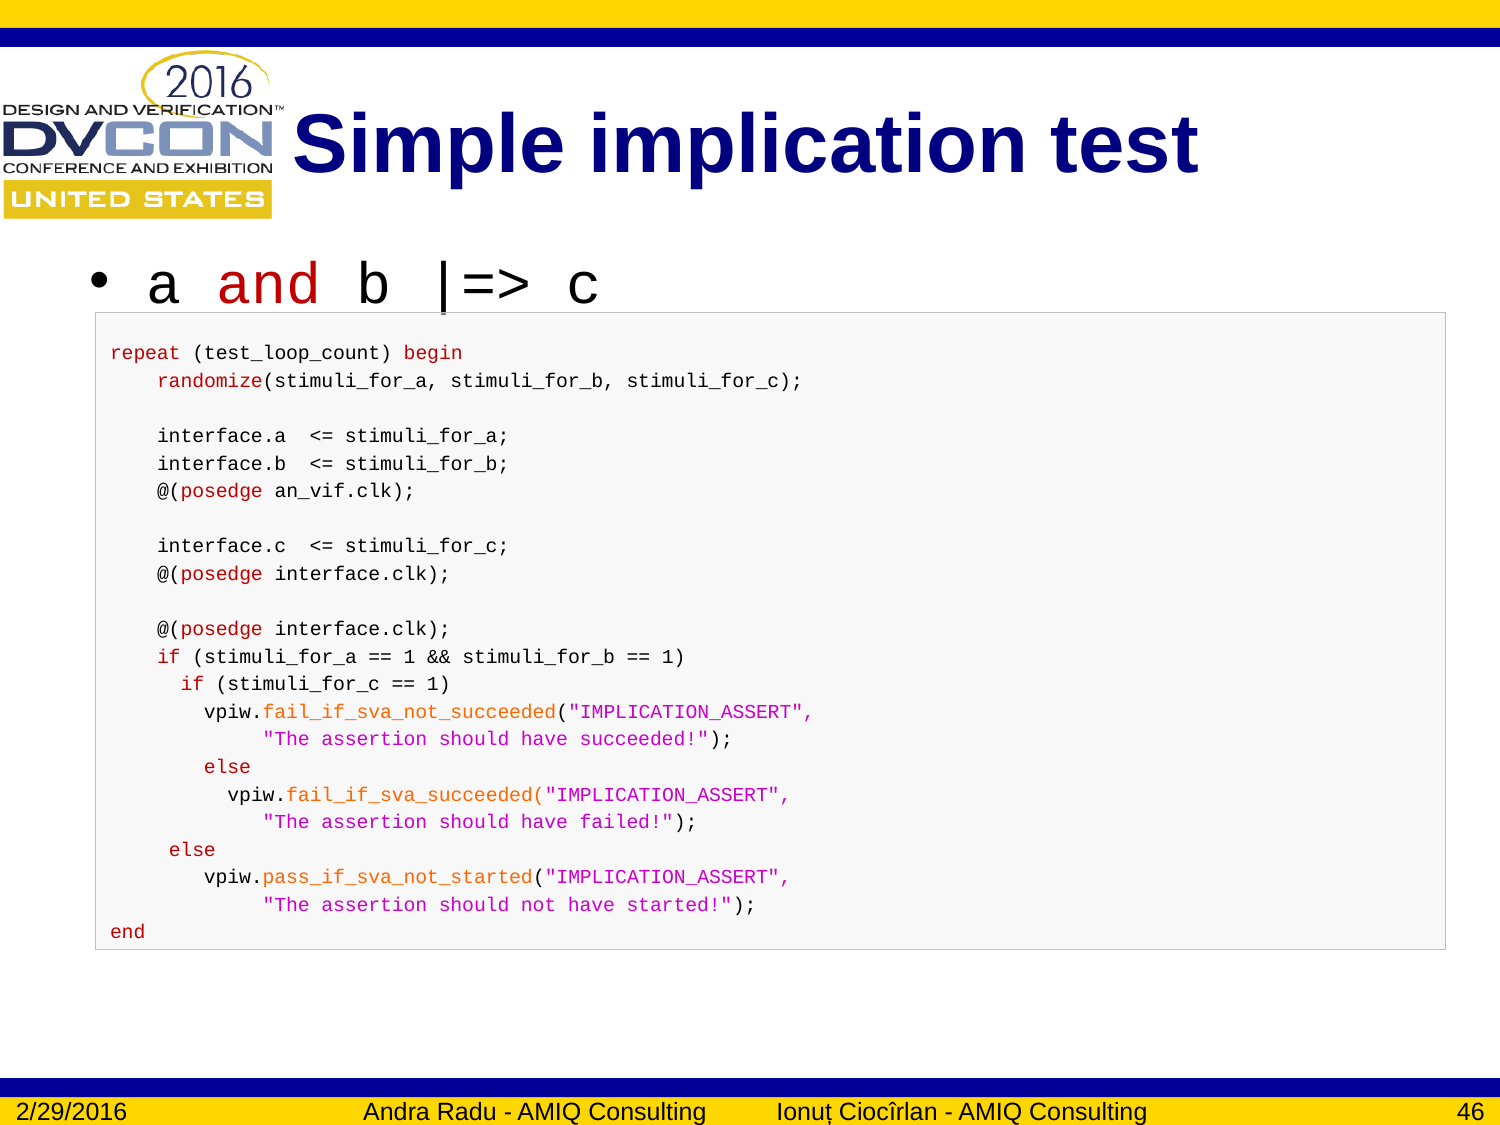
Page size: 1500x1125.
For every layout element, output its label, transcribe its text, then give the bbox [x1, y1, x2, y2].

footer Andra Radu - AMIQ Consulting Ionuț Ciocîrlan - AMIQ Consulting [187, 1097, 1325, 1124]
title Simple implication test [277, 45, 1478, 233]
slide_number 46 [1350, 1097, 1500, 1124]
picture [0, 46, 277, 223]
text_box a and b |=> c [74, 237, 1425, 975]
text_box repeat (test_loop_count) begin randomize(stimuli_for_a, stimuli_for_b, stimuli_for_c); interface.a <= stimuli_for_a; interface.b <= stimuli_for_b; @(posedge an_vif.clk); interface.c <= stimuli_for_c; @(posedge interface.clk); @(posedge interface.clk); if (stimuli_for_a == 1 && stimuli_for_b == 1) if (stimuli_for_c == 1) vpiw.fail_if_sva_not_succeeded("IMPLICATION_ASSERT", "The assertion should have succeeded!"); else vpiw.fail_if_sva_succeeded("IMPLICATION_ASSERT", "The assertion should have failed!"); else vpiw.pass_if_sva_not_started("IMPLICATION_ASSERT", "The assertion should not have started!"); end [95, 312, 1446, 950]
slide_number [0, 1097, 175, 1124]
